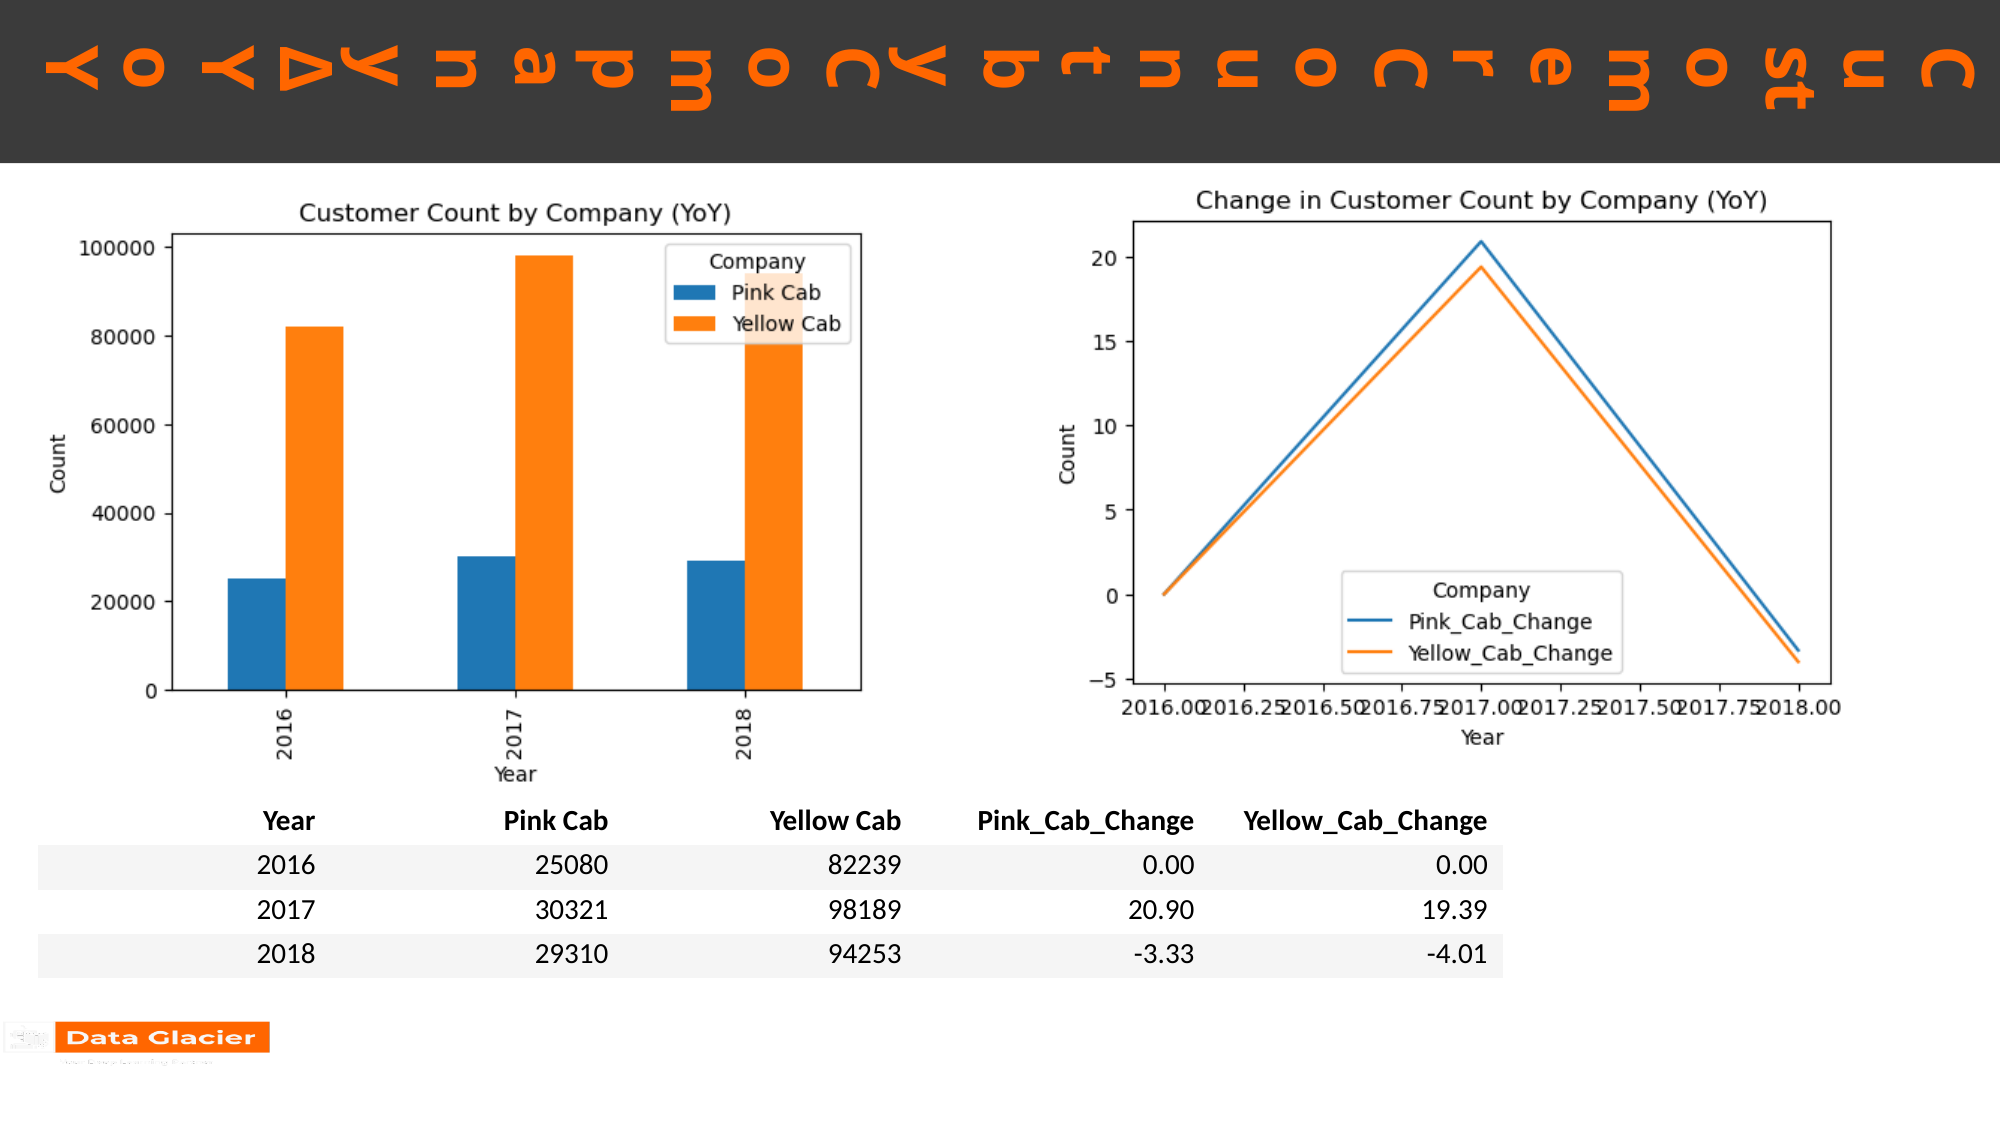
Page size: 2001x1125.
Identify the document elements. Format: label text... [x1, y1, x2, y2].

table_cell -3.33 [917, 934, 1210, 978]
picture [0, 961, 272, 1125]
table_header Yellow Cab [624, 801, 917, 845]
table_header Year [38, 801, 331, 845]
table_cell 20.90 [917, 890, 1210, 934]
title Customer Count by Company Δ YoY [0, 0, 2000, 164]
table_header Yellow_Cab_Change [1210, 801, 1503, 845]
table_cell 82239 [624, 845, 917, 890]
table_cell 2016 [38, 845, 331, 890]
table_cell 94253 [624, 934, 917, 978]
table_cell 25080 [331, 845, 624, 890]
table_cell 29310 [331, 934, 624, 978]
table_cell 0.00 [917, 845, 1210, 890]
table_cell 0.00 [1210, 845, 1503, 890]
table_cell 2017 [38, 890, 331, 934]
table_header Pink Cab [331, 801, 624, 845]
table_cell 19.39 [1210, 890, 1503, 934]
picture [34, 189, 874, 801]
table_header Pink_Cab_Change [917, 801, 1210, 845]
picture [1042, 176, 1856, 763]
table_cell 30321 [331, 890, 624, 934]
table_cell -4.01 [1210, 934, 1503, 978]
table_cell 98189 [624, 890, 917, 934]
table_cell 2018 [38, 934, 331, 978]
